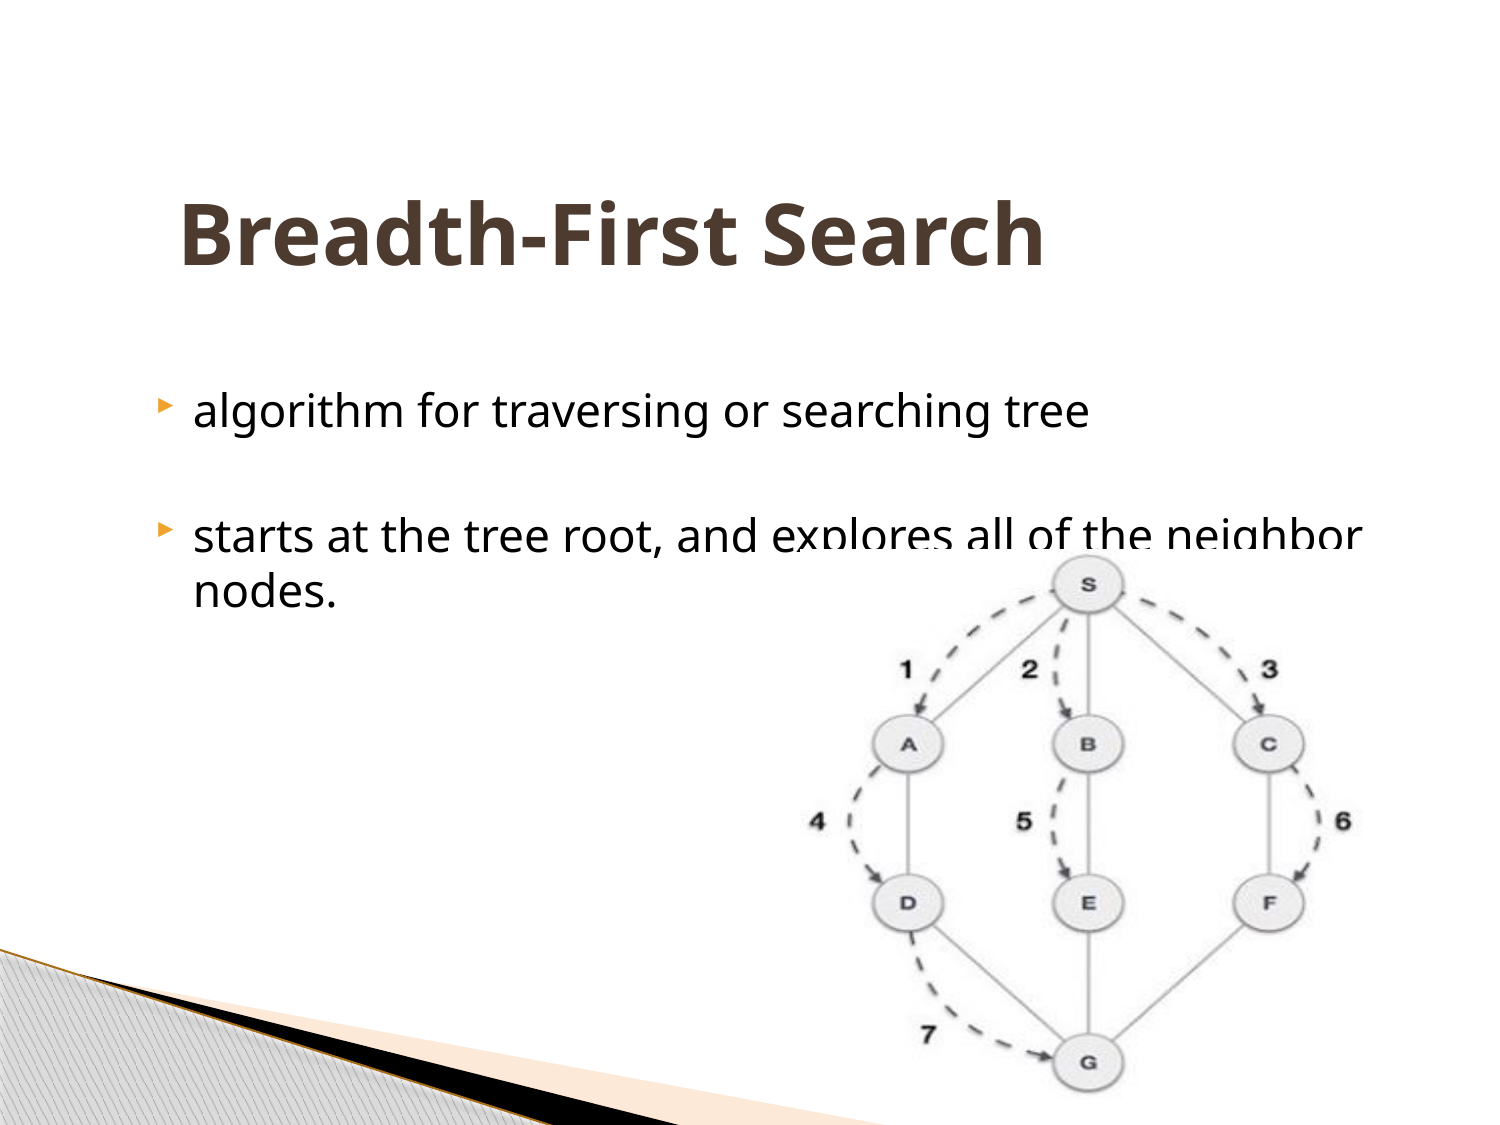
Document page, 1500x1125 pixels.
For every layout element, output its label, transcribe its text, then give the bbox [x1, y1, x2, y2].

title Breadth-First Search [162, 162, 1425, 300]
picture [799, 549, 1363, 1101]
list algorithm for traversing or searching tree starts at the tree root, and explores all of the neighbor nodes. [125, 249, 1425, 625]
